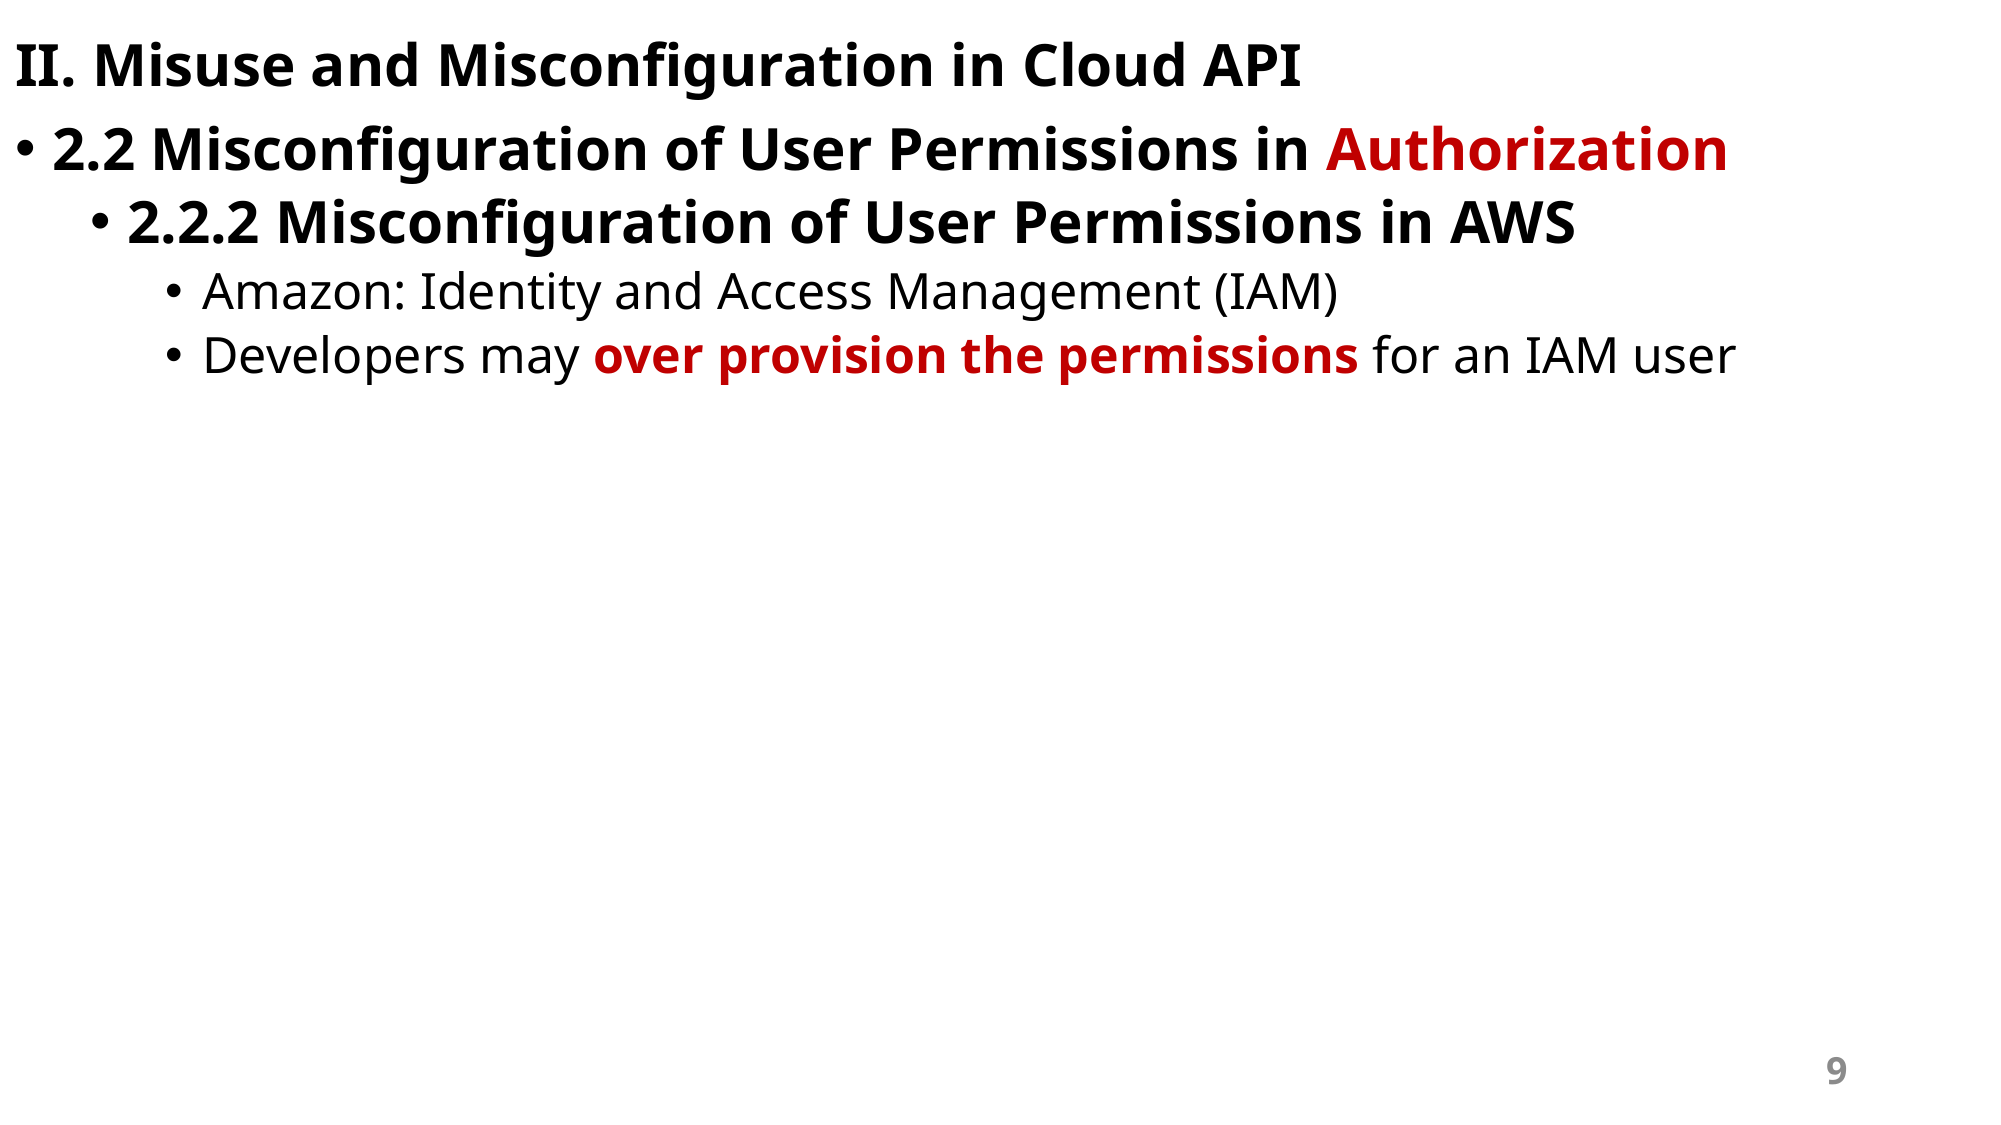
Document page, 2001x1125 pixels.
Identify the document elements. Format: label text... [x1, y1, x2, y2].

slide_number 9 [1412, 1042, 1863, 1103]
list II. Misuse and Misconfiguration in Cloud API 2.2 Misconfiguration of User Permissions in Authorization 2.2.2 Misconfiguration of User Permissions in AWS Amazon: Identity and Access Management (IAM) Developers may over provision the permissions for an IAM user [0, 28, 2000, 1007]
